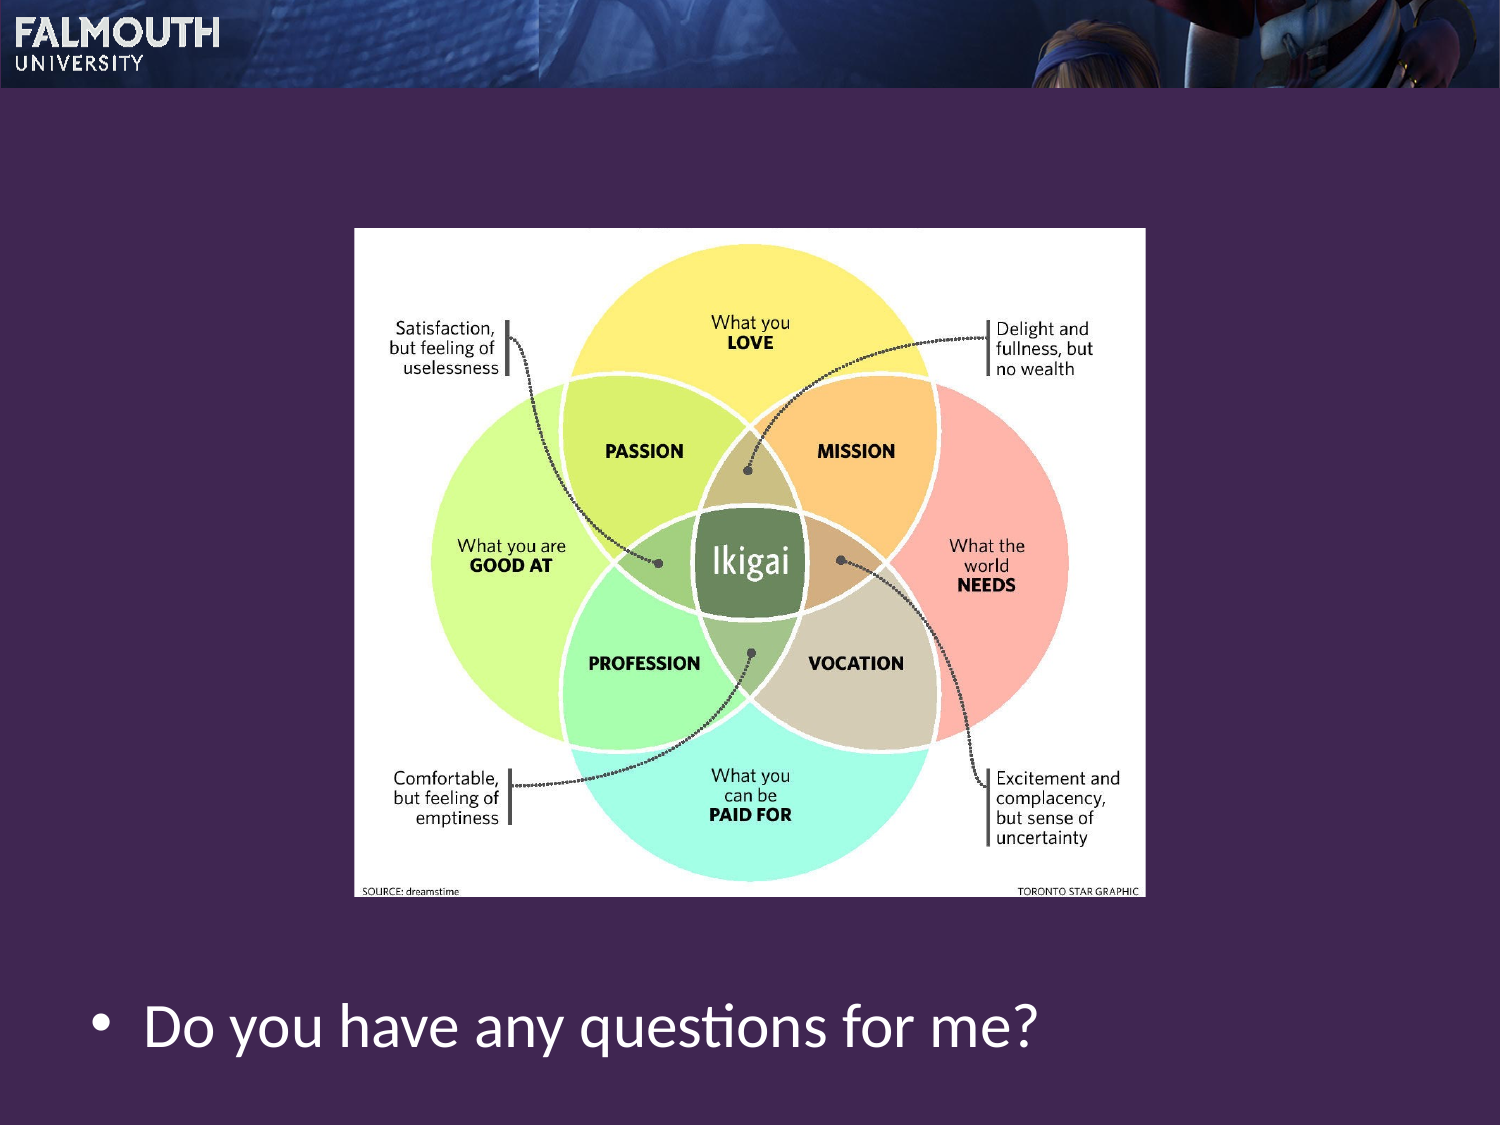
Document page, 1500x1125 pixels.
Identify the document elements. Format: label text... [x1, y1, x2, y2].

picture [354, 228, 1146, 897]
picture [0, 0, 1500, 90]
list Do you have any questions for me? [75, 90, 1425, 1071]
